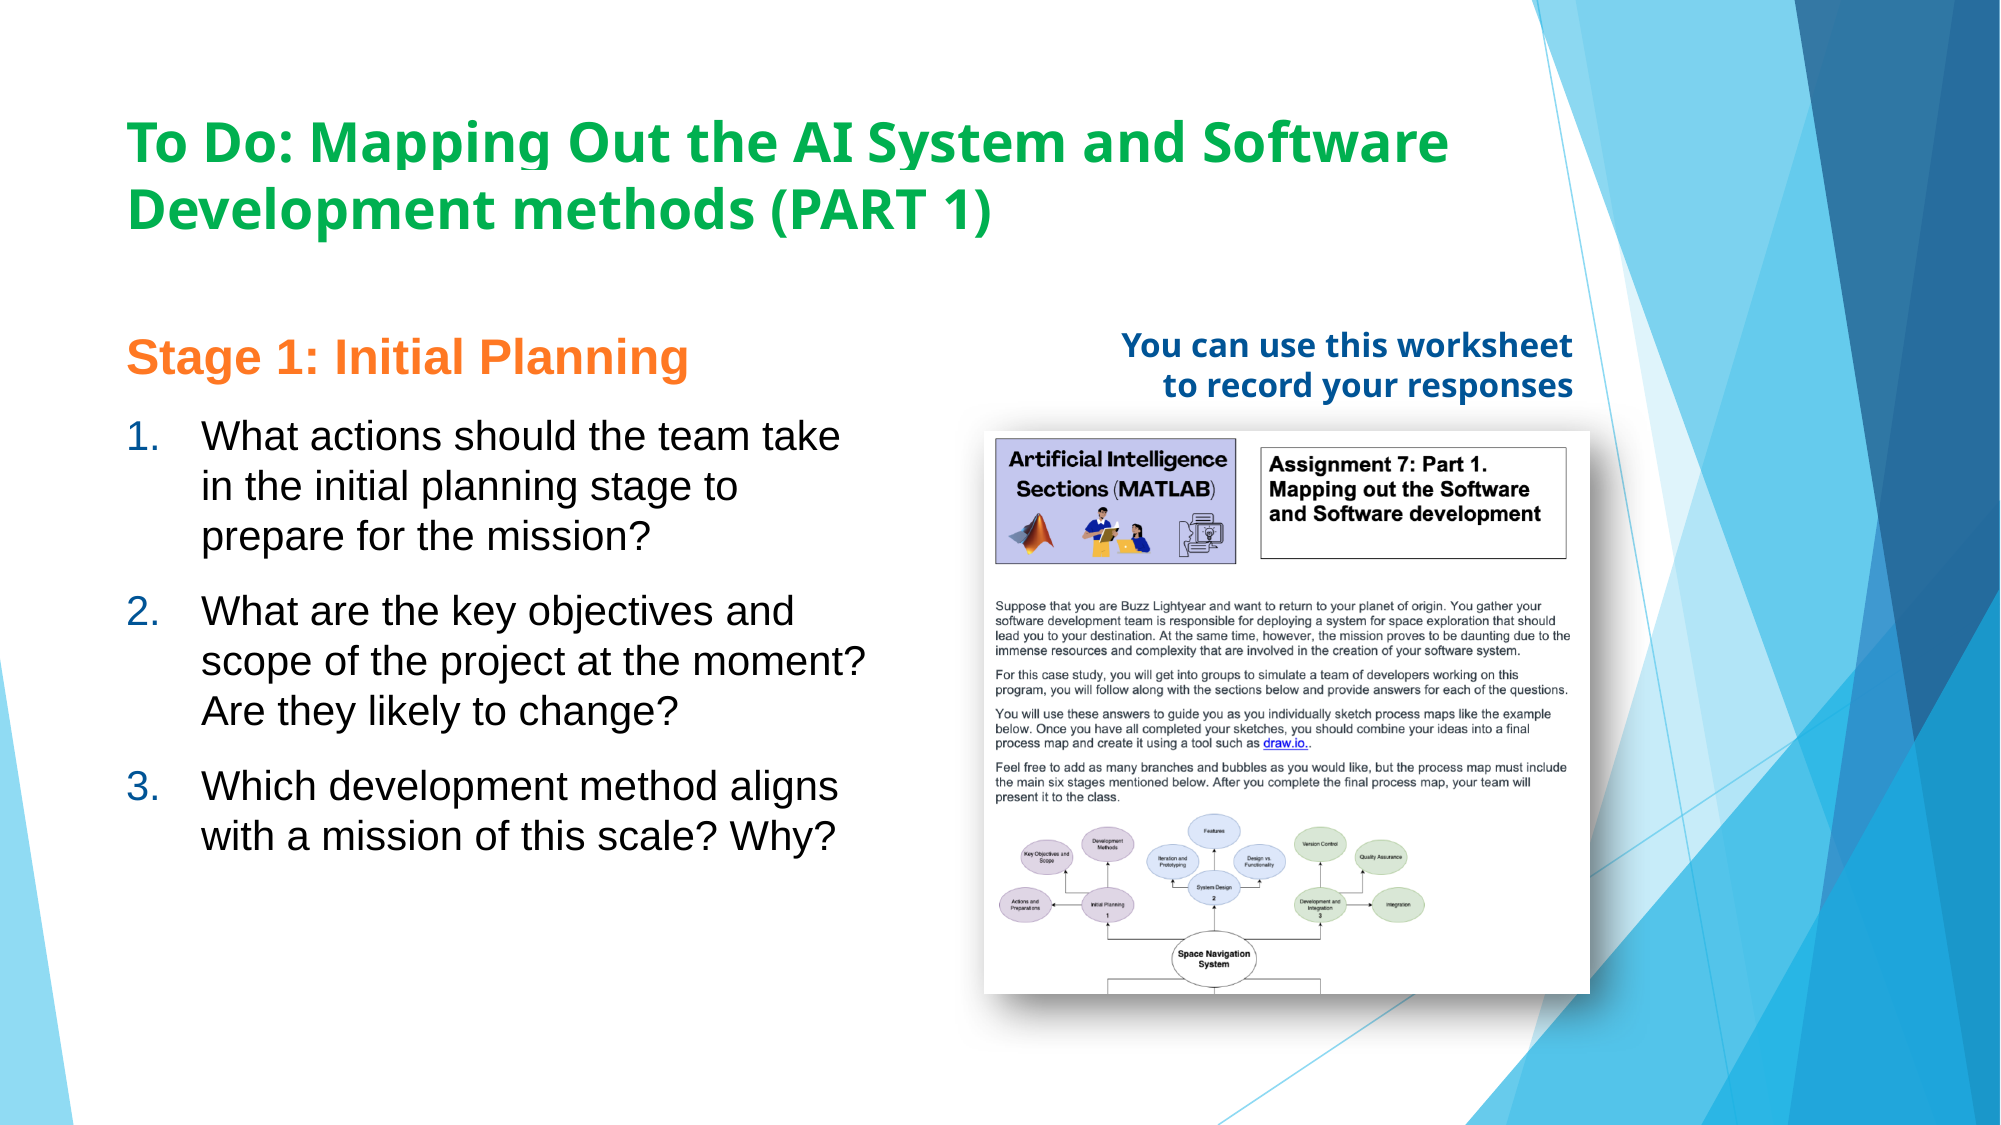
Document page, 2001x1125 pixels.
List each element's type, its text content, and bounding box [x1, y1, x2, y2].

title To Do: Mapping Out the AI System and Software Development methods (PART 1) [111, 99, 1522, 317]
picture [984, 431, 1590, 994]
text_box You can use this worksheet to record your responses [1062, 316, 1589, 412]
text_box Stage 1: Initial Planning What actions should the team take in the initial planning stage to prepare for the mission? What are the key objectives and scope of the project at the moment? Are they likely to change? Which development method aligns with a mission of this scale? Why? [111, 316, 898, 867]
